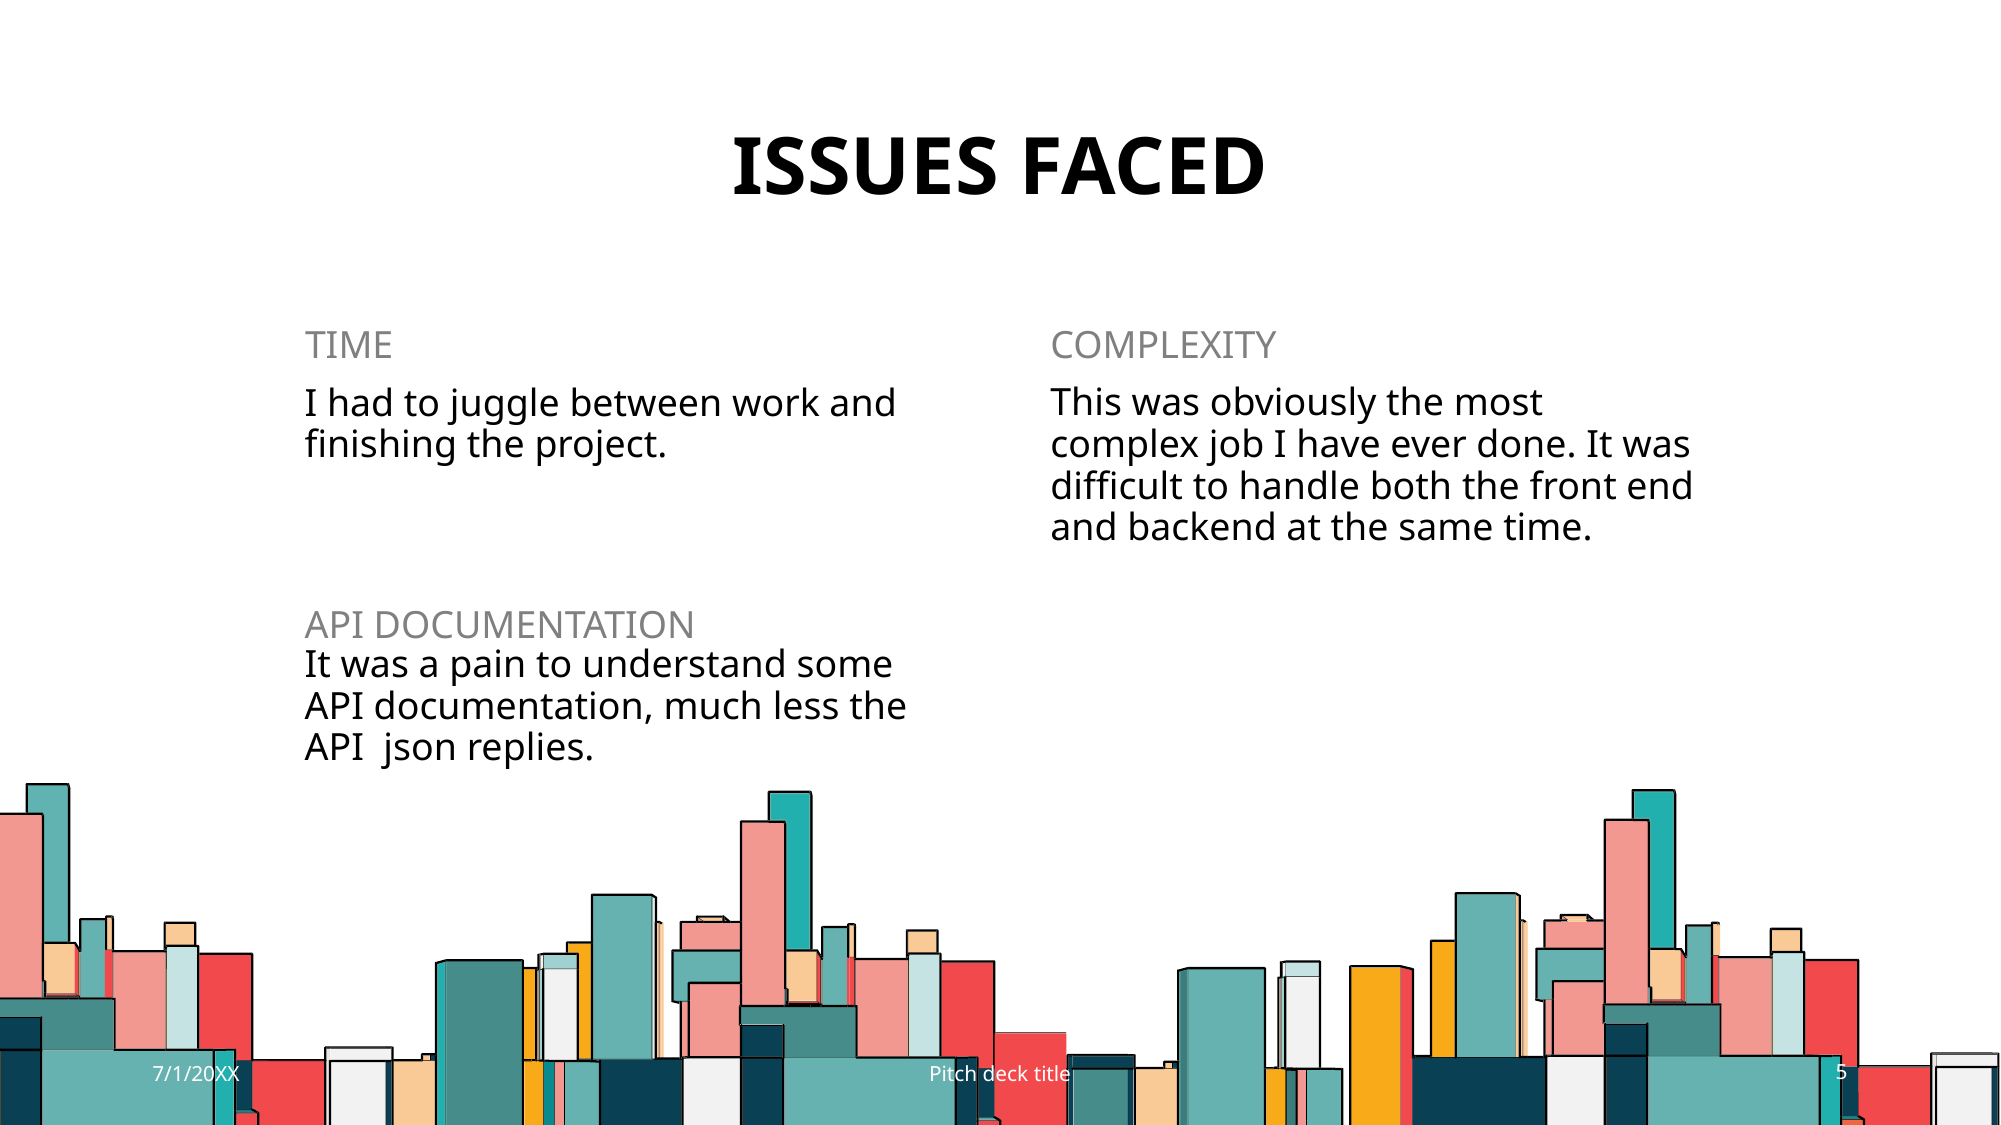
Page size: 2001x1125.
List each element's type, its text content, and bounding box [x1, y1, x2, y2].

footer Pitch deck title [662, 1042, 1338, 1103]
list I had to juggle between work and finishing the project. [289, 374, 965, 510]
list TIME [290, 304, 965, 374]
list COMPLEXITY [1035, 304, 1711, 374]
slide_number 5 [1412, 1042, 1863, 1103]
list It was a pain to understand some API documentation, much less the API json replies. [289, 635, 965, 840]
list API DOCUMENTATION [289, 584, 965, 635]
list This was obviously the most complex job I have ever done. It was difficult to handle both the front end and backend at the same time. [1035, 374, 1711, 579]
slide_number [137, 1042, 588, 1103]
title ISSUES FACED [154, 60, 1847, 278]
